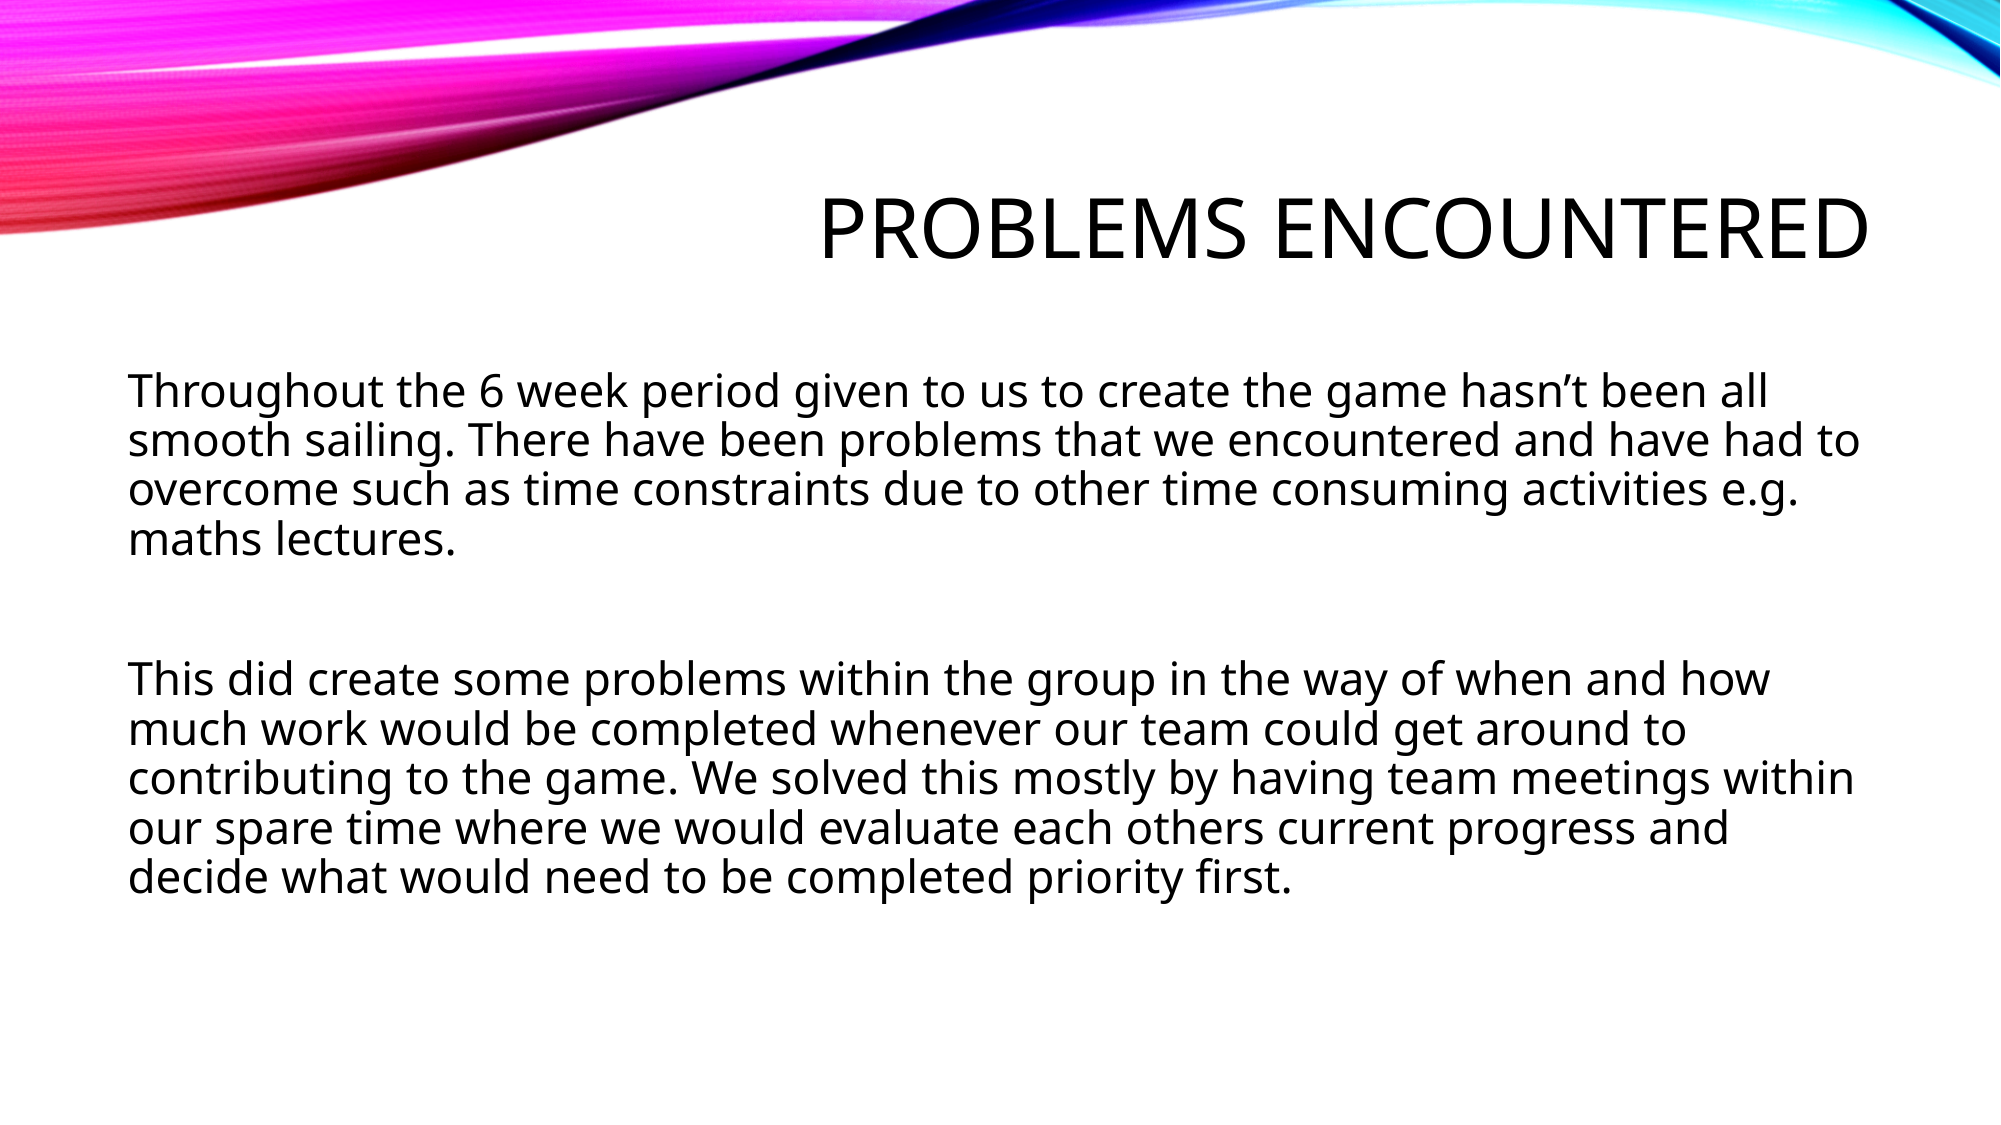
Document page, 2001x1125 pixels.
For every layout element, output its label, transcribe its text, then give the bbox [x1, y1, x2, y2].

picture [0, 0, 2000, 237]
title Problems encountered [474, 125, 1888, 338]
picture [1910, 0, 2000, 45]
list Throughout the 6 week period given to us to create the game hasn’t been all smooth sailing. There have been problems that we encountered and have had to overcome such as time constraints due to other time consuming activities e.g. maths lectures. This did create some problems within the group in the way of when and how much work would be completed whenever our team could get around to contributing to the game. We solved this mostly by having team meetings within our spare time where we would evaluate each others current progress and decide what would need to be completed priority first. [112, 360, 1888, 1021]
picture [1890, 0, 2000, 75]
